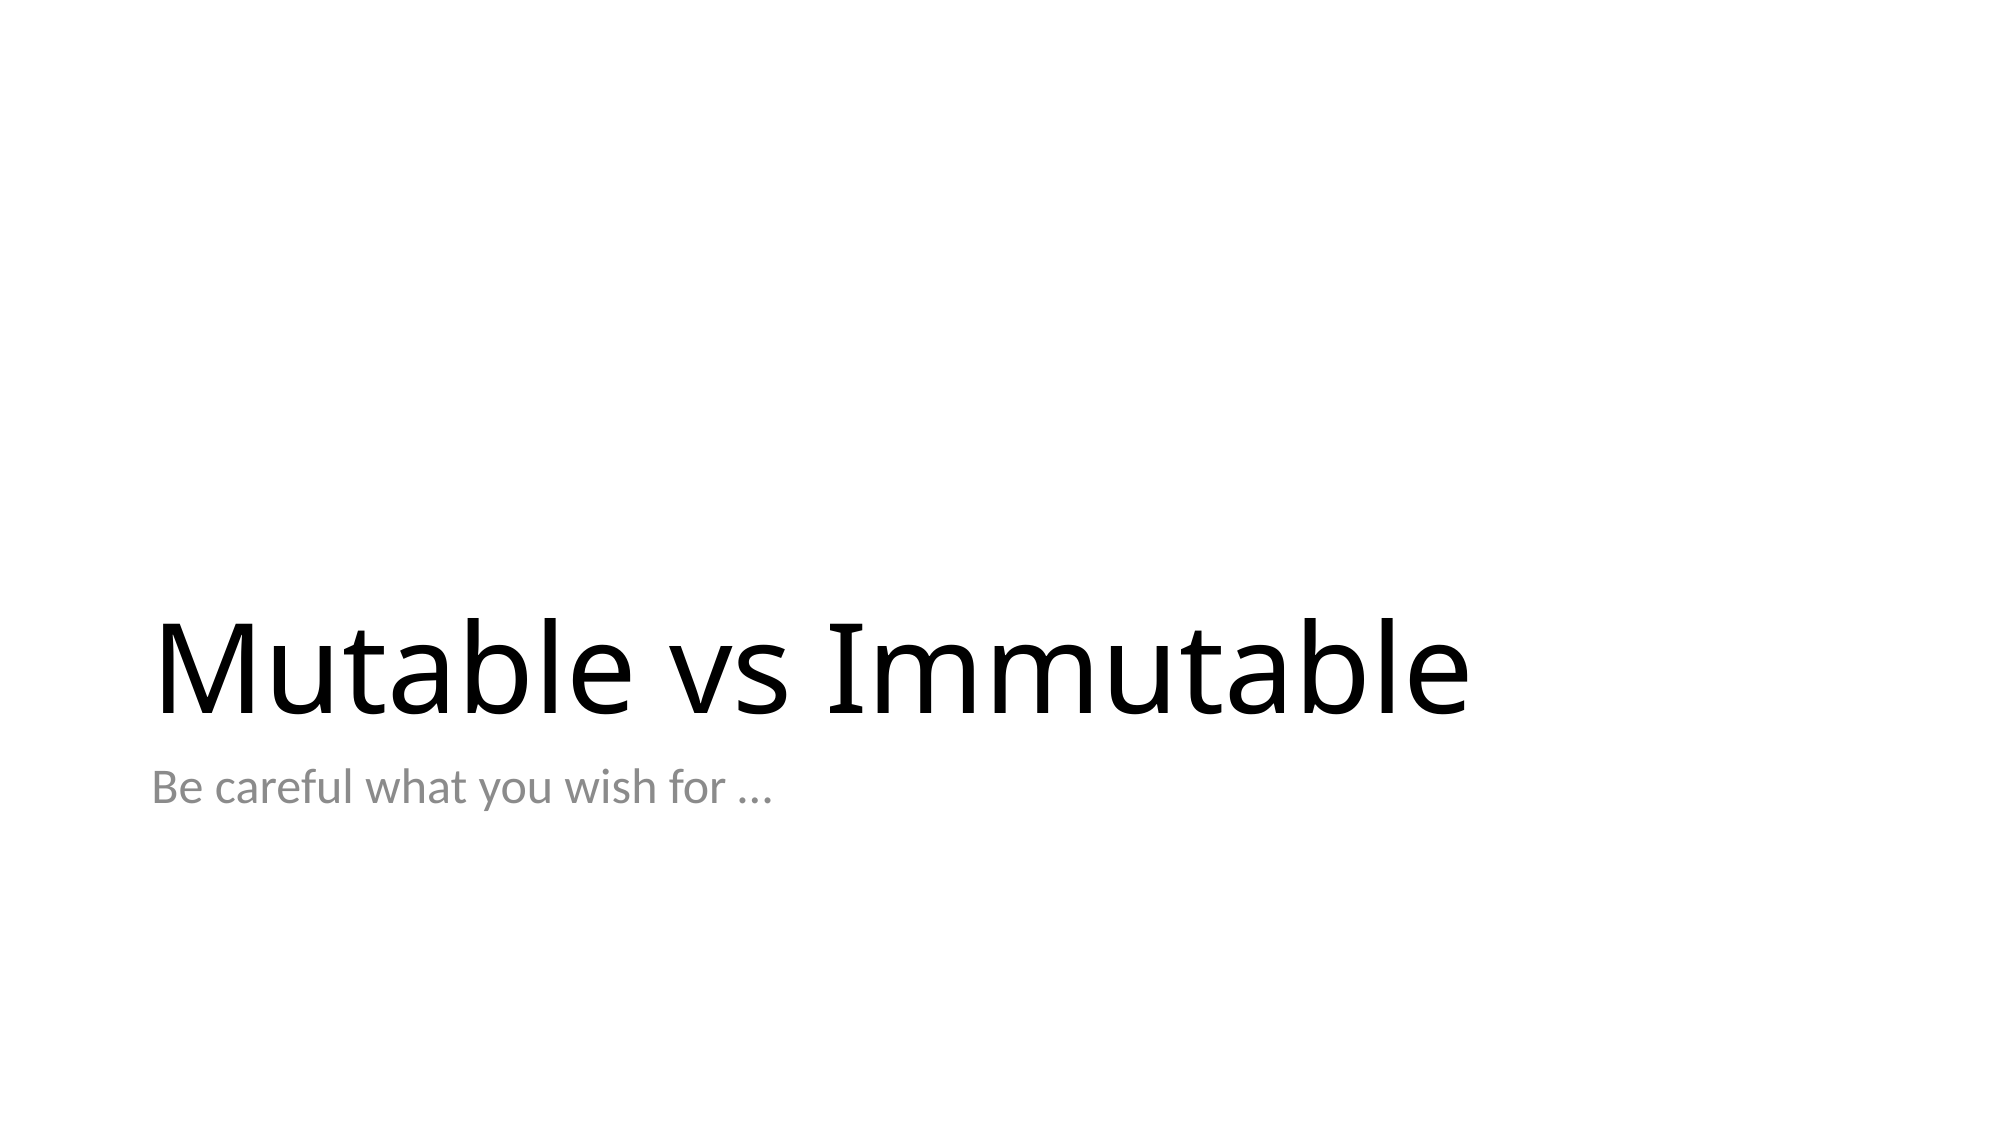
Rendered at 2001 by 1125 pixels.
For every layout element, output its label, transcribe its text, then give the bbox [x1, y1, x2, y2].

title Mutable vs Immutable [136, 280, 1862, 749]
list Be careful what you wish for … [136, 752, 1862, 999]
